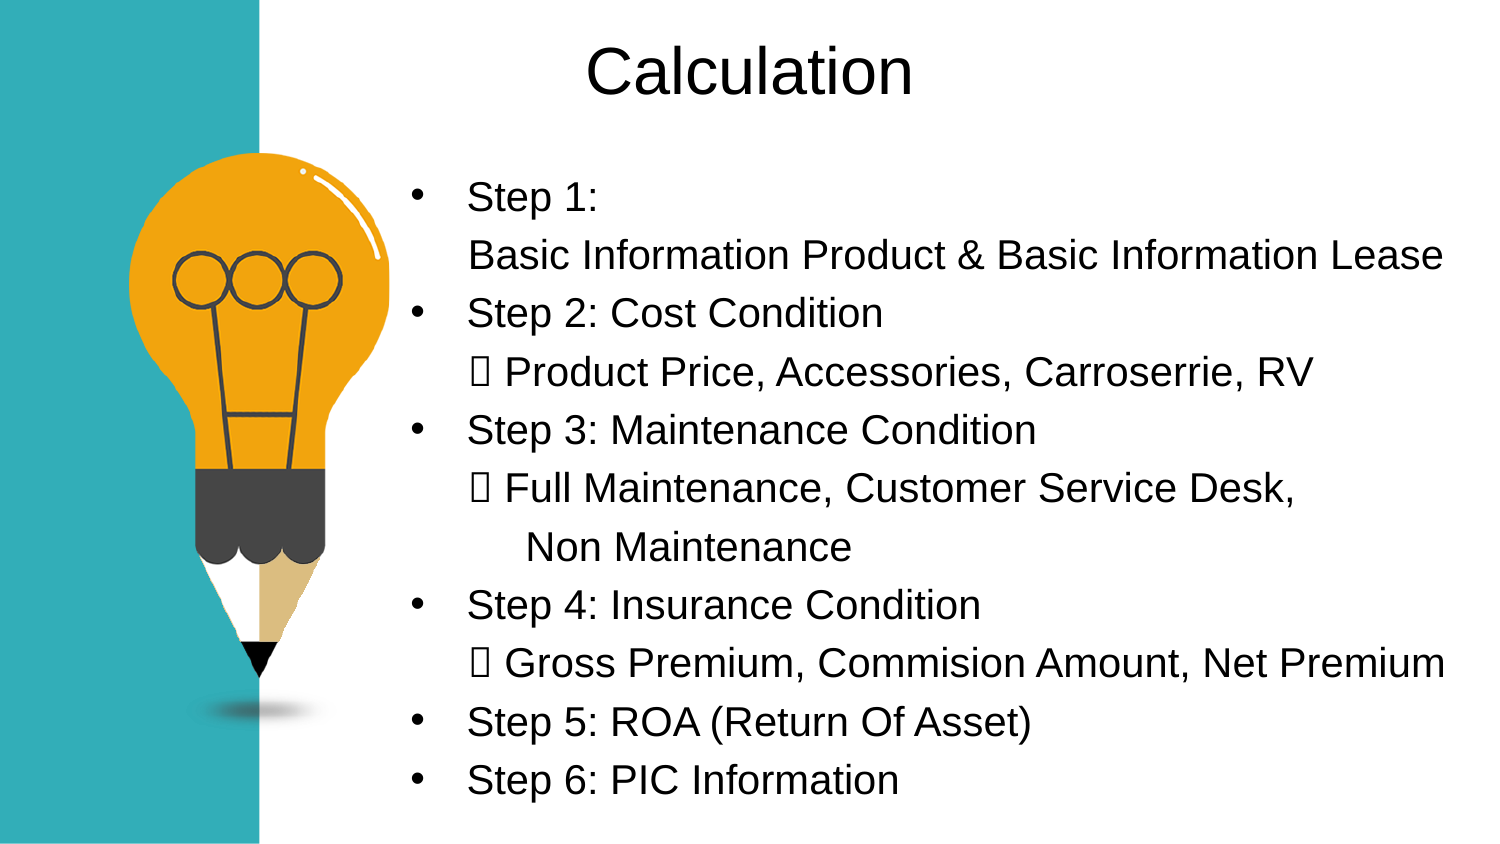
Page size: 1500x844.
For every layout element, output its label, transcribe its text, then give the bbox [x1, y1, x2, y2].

picture [129, 153, 390, 731]
text_box Calculation [0, 20, 1500, 115]
text_box Step 1: Basic Information Product & Basic Information Lease Step 2: Cost Condition  Product Price, Accessories, Carroserrie, RV Step 3: Maintenance Condition  Full Maintenance, Customer Service Desk, Non Maintenance Step 4: Insurance Condition  Gross Premium, Commision Amount, Net Premium Step 5: ROA (Return Of Asset) Step 6: PIC Information [395, 161, 1500, 540]
